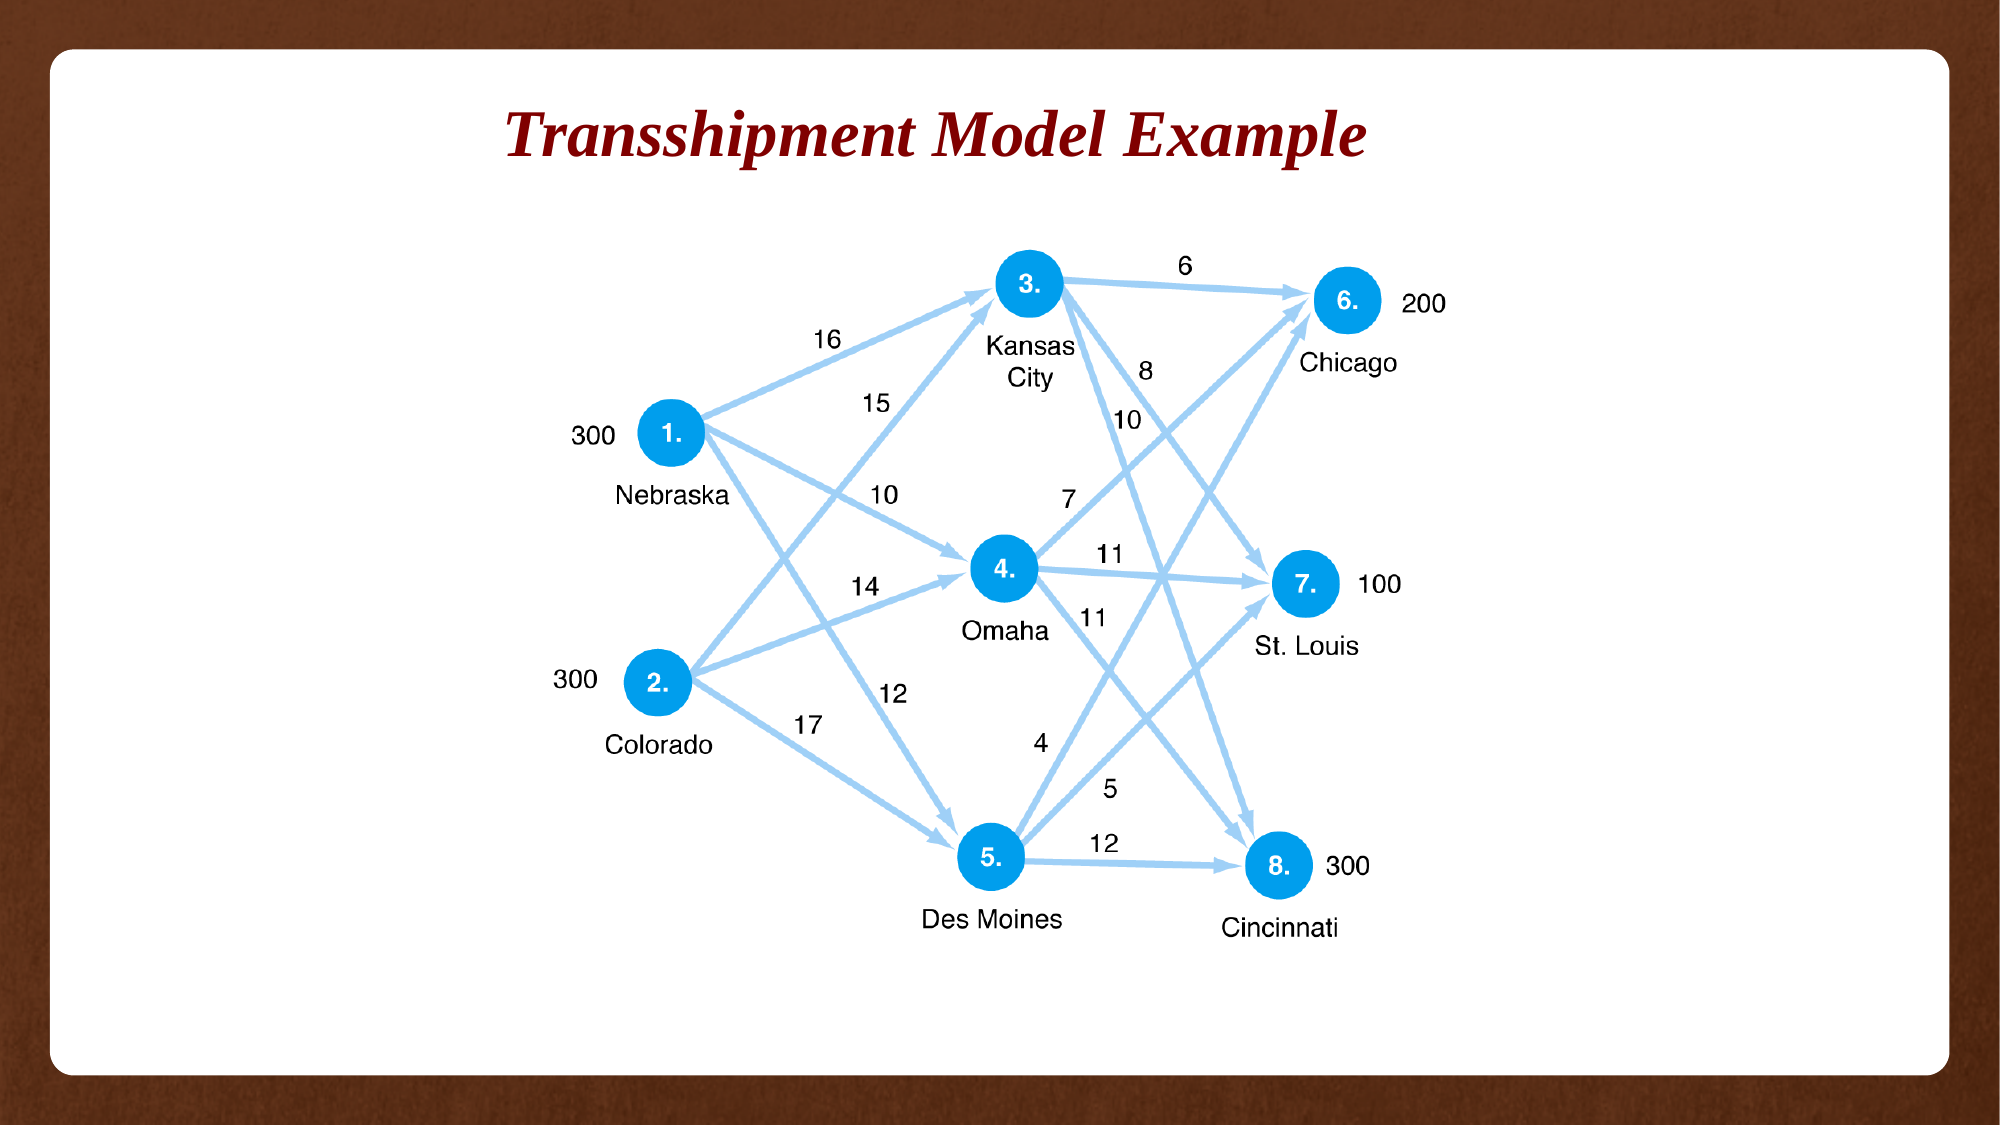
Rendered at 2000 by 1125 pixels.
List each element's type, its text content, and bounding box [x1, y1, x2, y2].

picture [553, 243, 1446, 938]
text_box [543, 248, 1456, 950]
text_box Transshipment Model Example [237, 82, 1669, 248]
